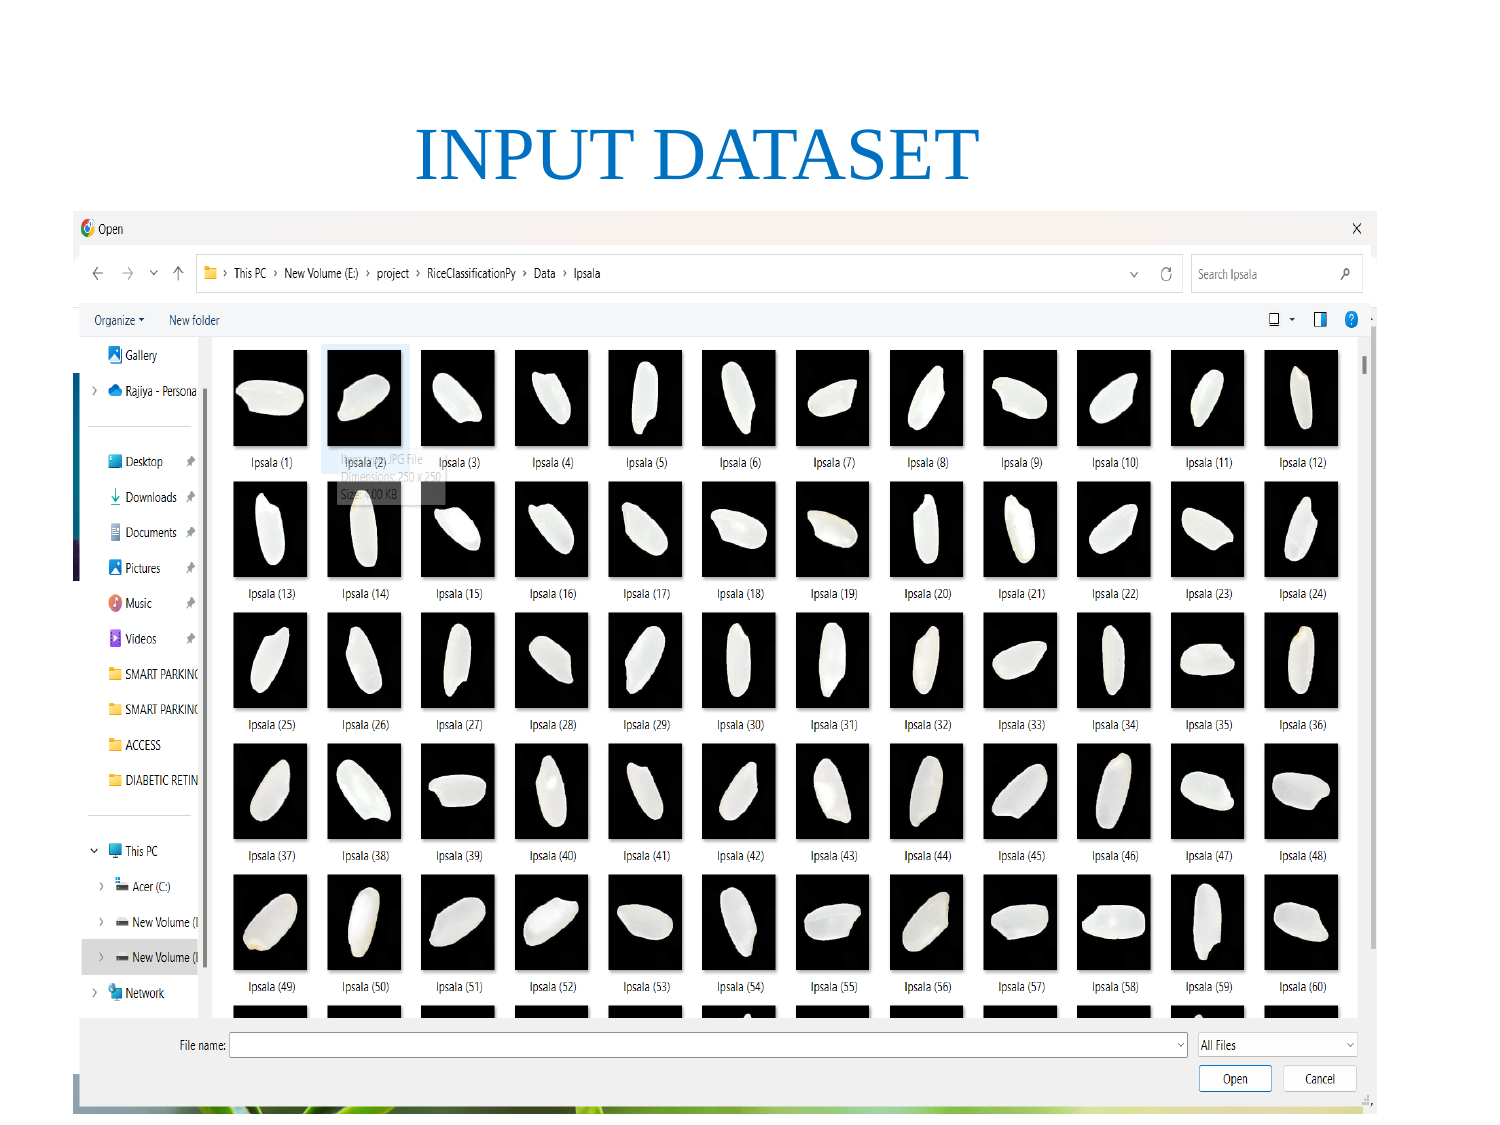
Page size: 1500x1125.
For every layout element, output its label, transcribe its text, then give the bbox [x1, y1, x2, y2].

picture [73, 211, 1377, 1114]
title INPUT DATASET [399, 86, 1427, 212]
